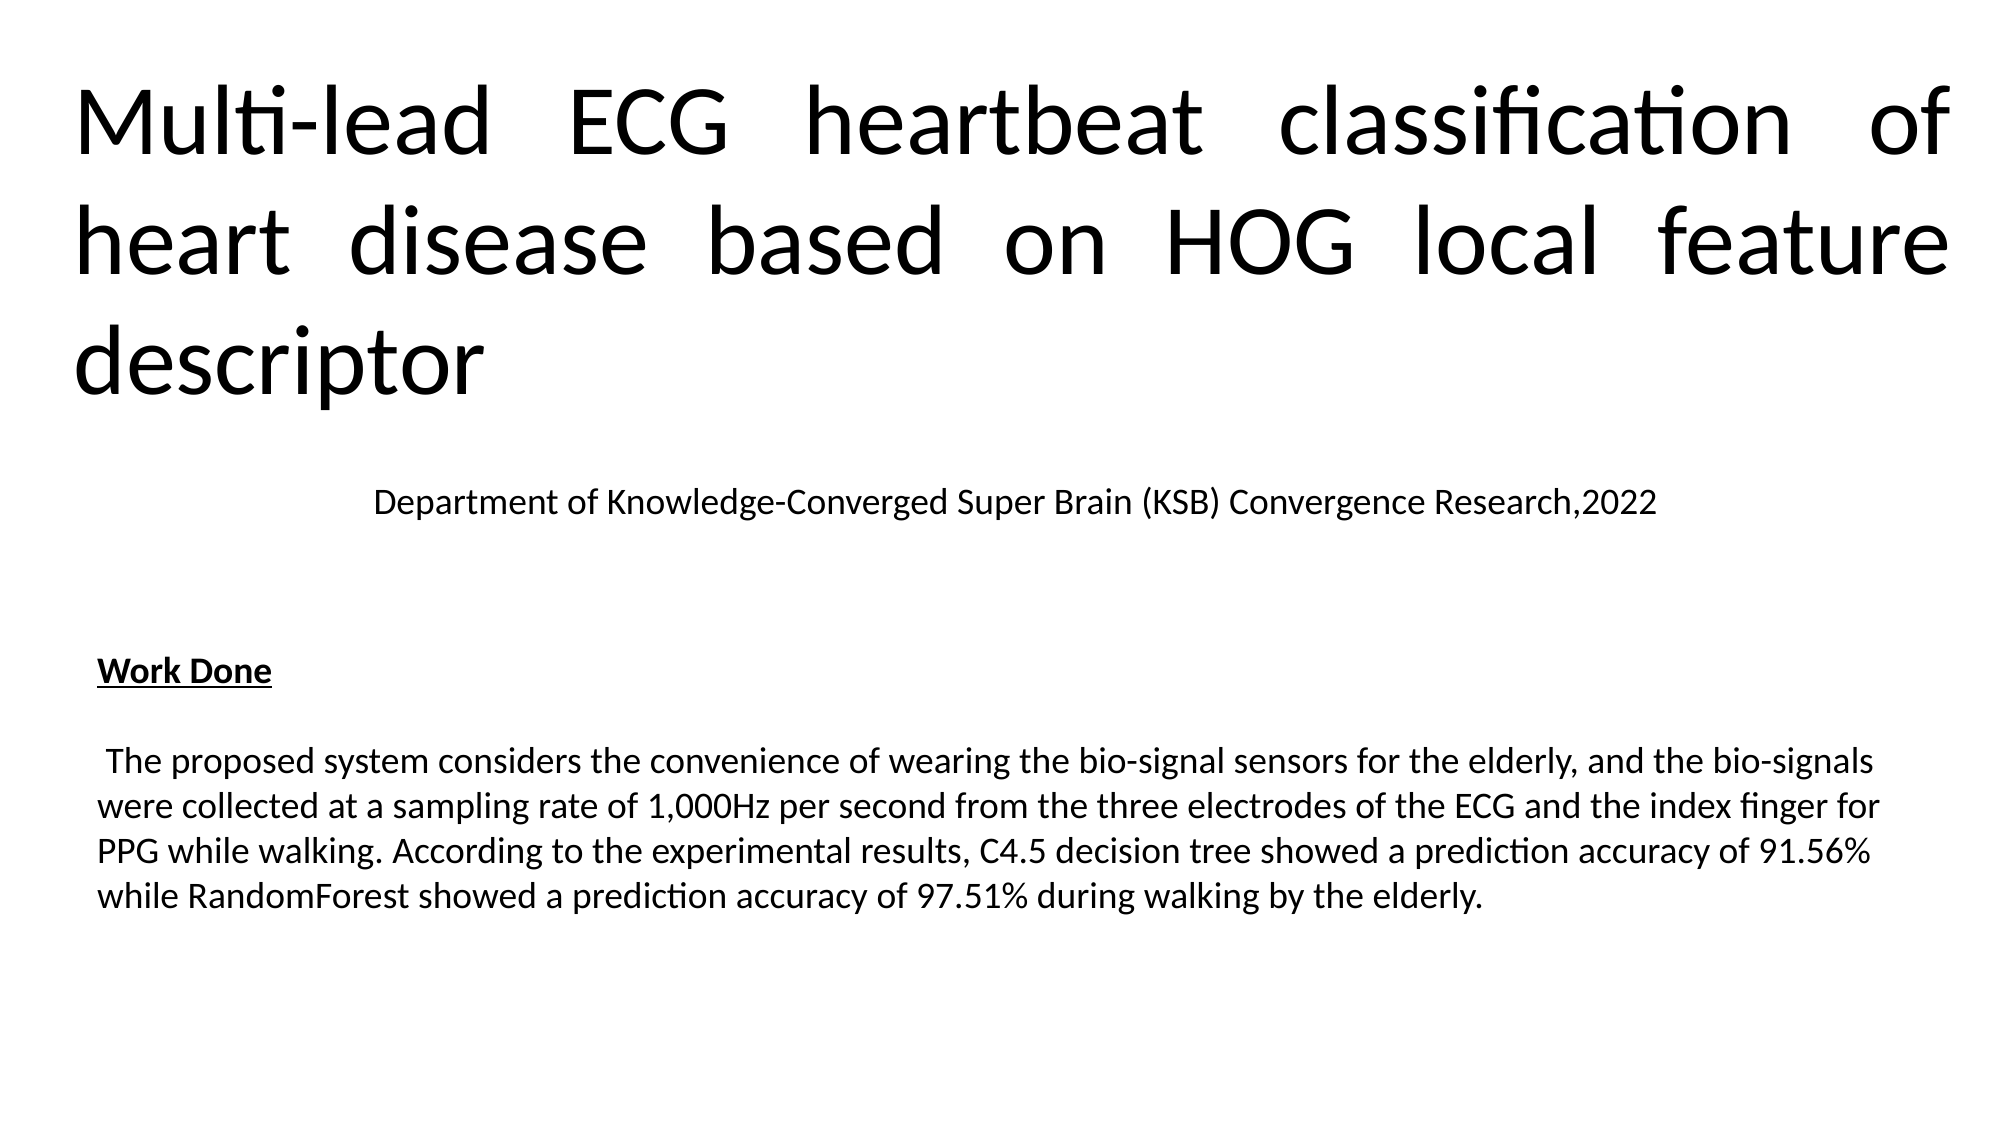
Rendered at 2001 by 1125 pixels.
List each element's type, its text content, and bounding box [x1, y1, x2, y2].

text_box Work Done The proposed system considers the convenience of wearing the bio-signal sensors for the elderly, and the bio-signals were collected at a sampling rate of 1,000Hz per second from the three electrodes of the ECG and the index finger for PPG while walking. According to the experimental results, C4.5 decision tree showed a prediction accuracy of 91.56% while RandomForest showed a prediction accuracy of 97.51% during walking by the elderly. [82, 638, 1942, 923]
text_box Multi-lead ECG heartbeat classification of heart disease based on HOG local feature descriptor Department of Knowledge-Converged Super Brain (KSB) Convergence Research,2022 [58, 47, 1968, 542]
